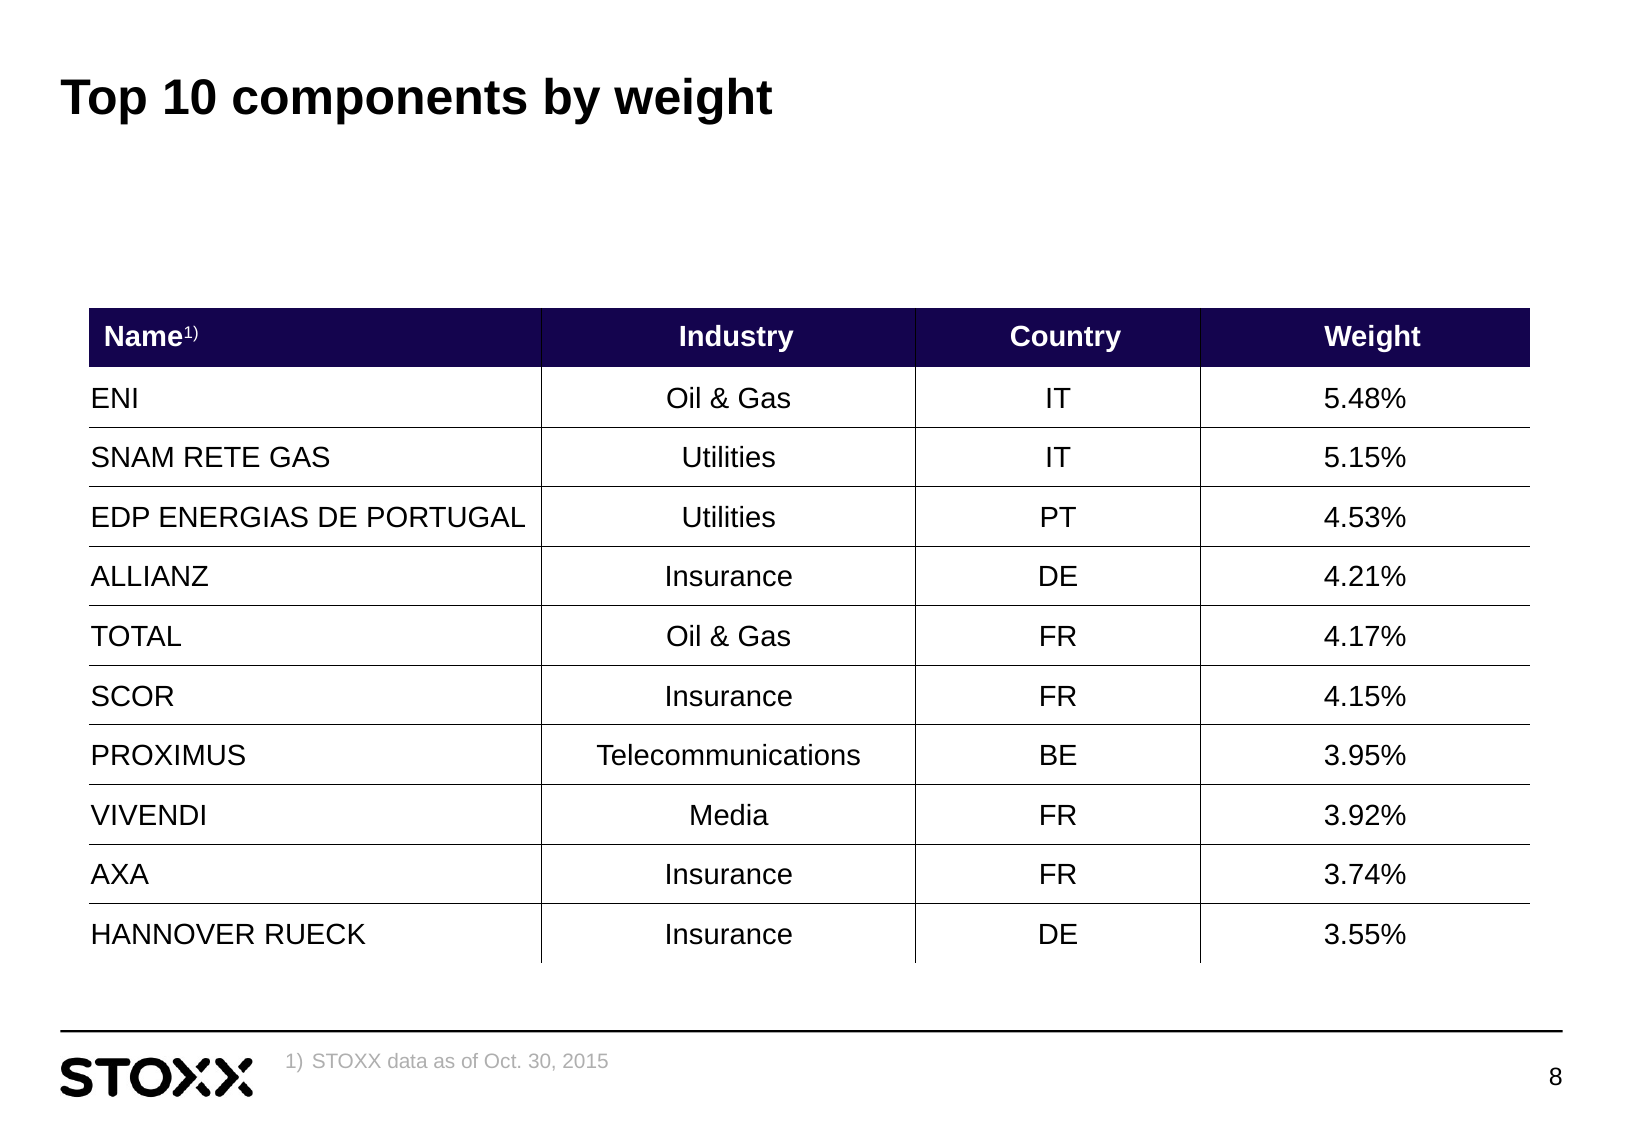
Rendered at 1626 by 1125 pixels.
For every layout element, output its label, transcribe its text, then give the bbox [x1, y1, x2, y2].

table_cell BE [916, 725, 1200, 784]
table_header Weight [1201, 308, 1530, 367]
picture [60, 1056, 253, 1098]
table_cell Insurance [542, 904, 915, 963]
table_header Industry [542, 308, 915, 367]
table_cell 4.17% [1201, 606, 1530, 665]
table_cell 4.21% [1201, 547, 1530, 605]
table_cell 3.55% [1201, 904, 1530, 963]
table_cell PT [916, 487, 1200, 546]
table_header Name1) [89, 308, 541, 367]
table_cell 5.15% [1201, 428, 1530, 486]
table_cell TOTAL [89, 606, 541, 665]
table_cell PROXIMUS [89, 725, 541, 784]
table_cell DE [916, 547, 1200, 605]
table_cell 4.15% [1201, 666, 1530, 724]
table_cell HANNOVER RUECK [89, 904, 541, 963]
table_cell SNAM RETE GAS [89, 428, 541, 486]
table_cell 4.53% [1201, 487, 1530, 546]
table_header Country [916, 308, 1200, 367]
table_cell 3.74% [1201, 845, 1530, 903]
table_cell Telecommunications [542, 725, 915, 784]
table_cell FR [916, 606, 1200, 665]
table_cell IT [916, 428, 1200, 486]
table_cell ALLIANZ [89, 547, 541, 605]
table_cell EDP ENERGIAS DE PORTUGAL [89, 487, 541, 546]
table_cell Insurance [542, 547, 915, 605]
table_cell Oil & Gas [542, 606, 915, 665]
table_cell DE [916, 904, 1200, 963]
table_cell Utilities [542, 428, 915, 486]
table_cell FR [916, 785, 1200, 844]
table_cell IT [916, 367, 1200, 427]
table_cell FR [916, 845, 1200, 903]
table_cell SCOR [89, 666, 541, 724]
table_cell ENI [89, 367, 541, 427]
table_cell 3.95% [1201, 725, 1530, 784]
table_cell Utilities [542, 487, 915, 546]
table_cell AXA [89, 845, 541, 903]
text_box STOXX data as of Oct. 30, 2015 [284, 1049, 1530, 1110]
table_cell Insurance [542, 666, 915, 724]
table_cell Media [542, 785, 915, 844]
title Top 10 components by weight [60, 64, 1563, 191]
table_cell Insurance [542, 845, 915, 903]
table_cell Oil & Gas [542, 367, 915, 427]
table_cell 5.48% [1201, 367, 1530, 427]
table_cell FR [916, 666, 1200, 724]
table_cell 3.92% [1201, 785, 1530, 844]
table_cell VIVENDI [89, 785, 541, 844]
